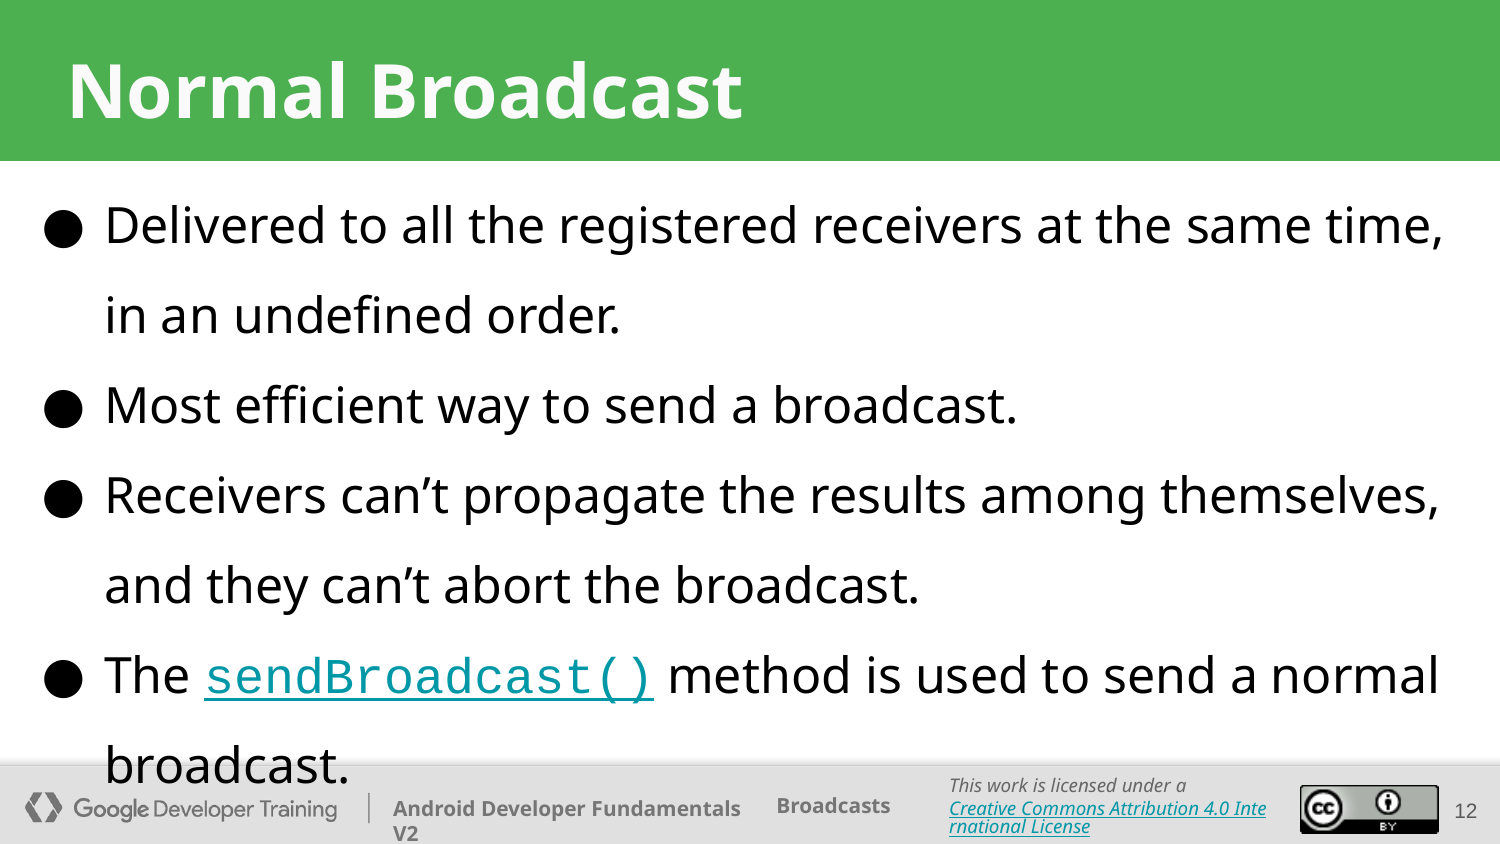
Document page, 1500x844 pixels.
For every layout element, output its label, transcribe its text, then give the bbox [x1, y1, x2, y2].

picture [1146, 783, 1151, 791]
list Delivered to all the registered receivers at the same time, in an undefined order. Most efficient way to send a broadcast. Receivers can’t propagate the results among themselves, and they can’t abort the broadcast. The sendBroadcast() method is used to send a normal broadcast. [14, 148, 1480, 778]
picture [1108, 783, 1113, 791]
picture [0, 161, 1500, 844]
title Normal Broadcast [51, 28, 1449, 122]
slide_number ‹#› [1402, 777, 1493, 842]
